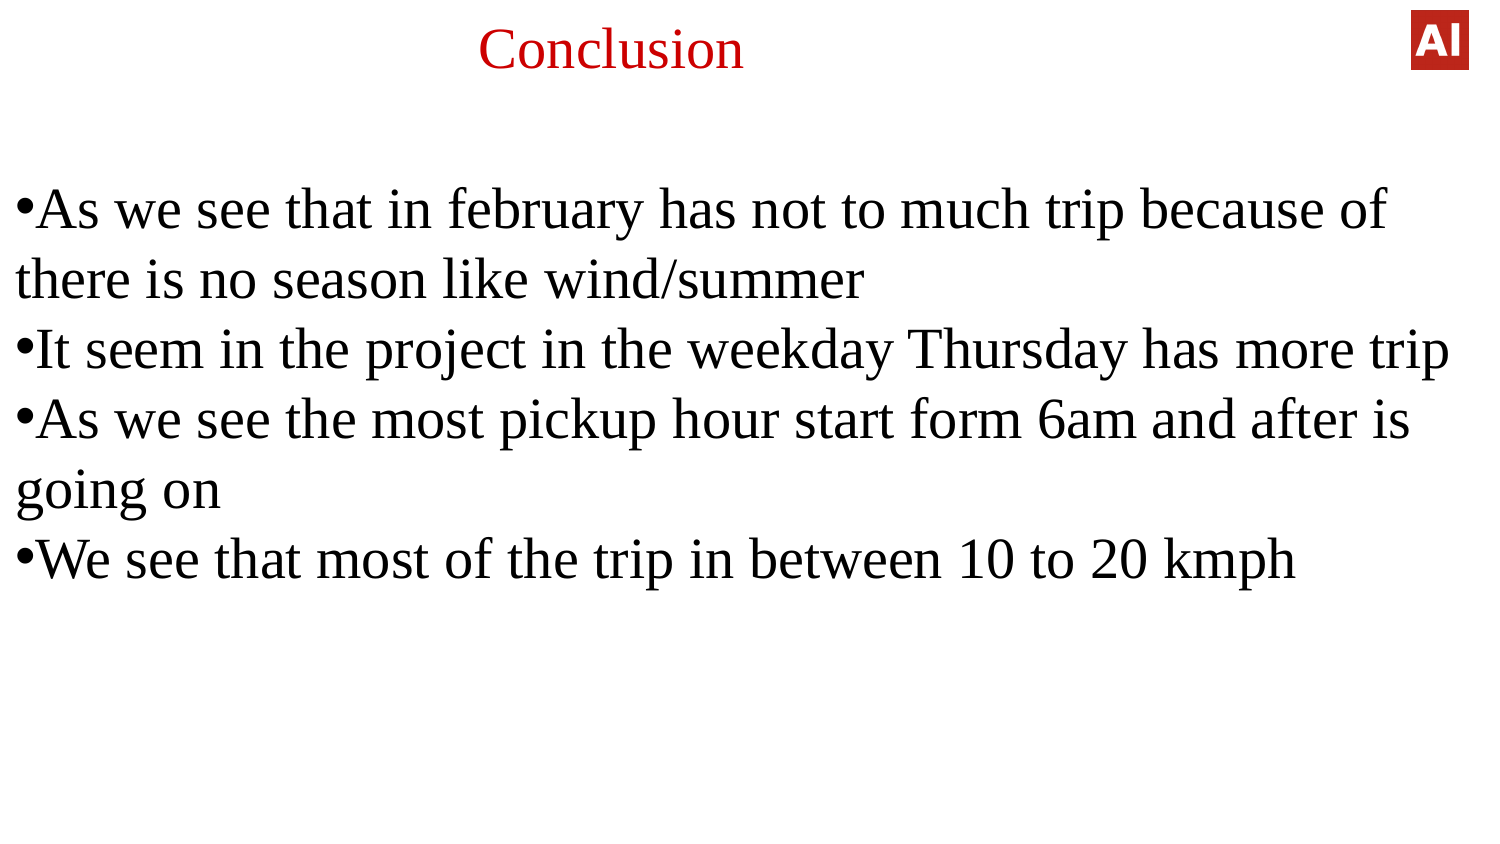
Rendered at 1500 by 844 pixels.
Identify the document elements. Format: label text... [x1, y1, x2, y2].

text_box Conclusion As we see that in february has not to much trip because of there is no season like wind/summer It seem in the project in the weekday Thursday has more trip As we see the most pickup hour start form 6am and after is going on We see that most of the trip in between 10 to 20 kmph [0, 3, 1500, 598]
